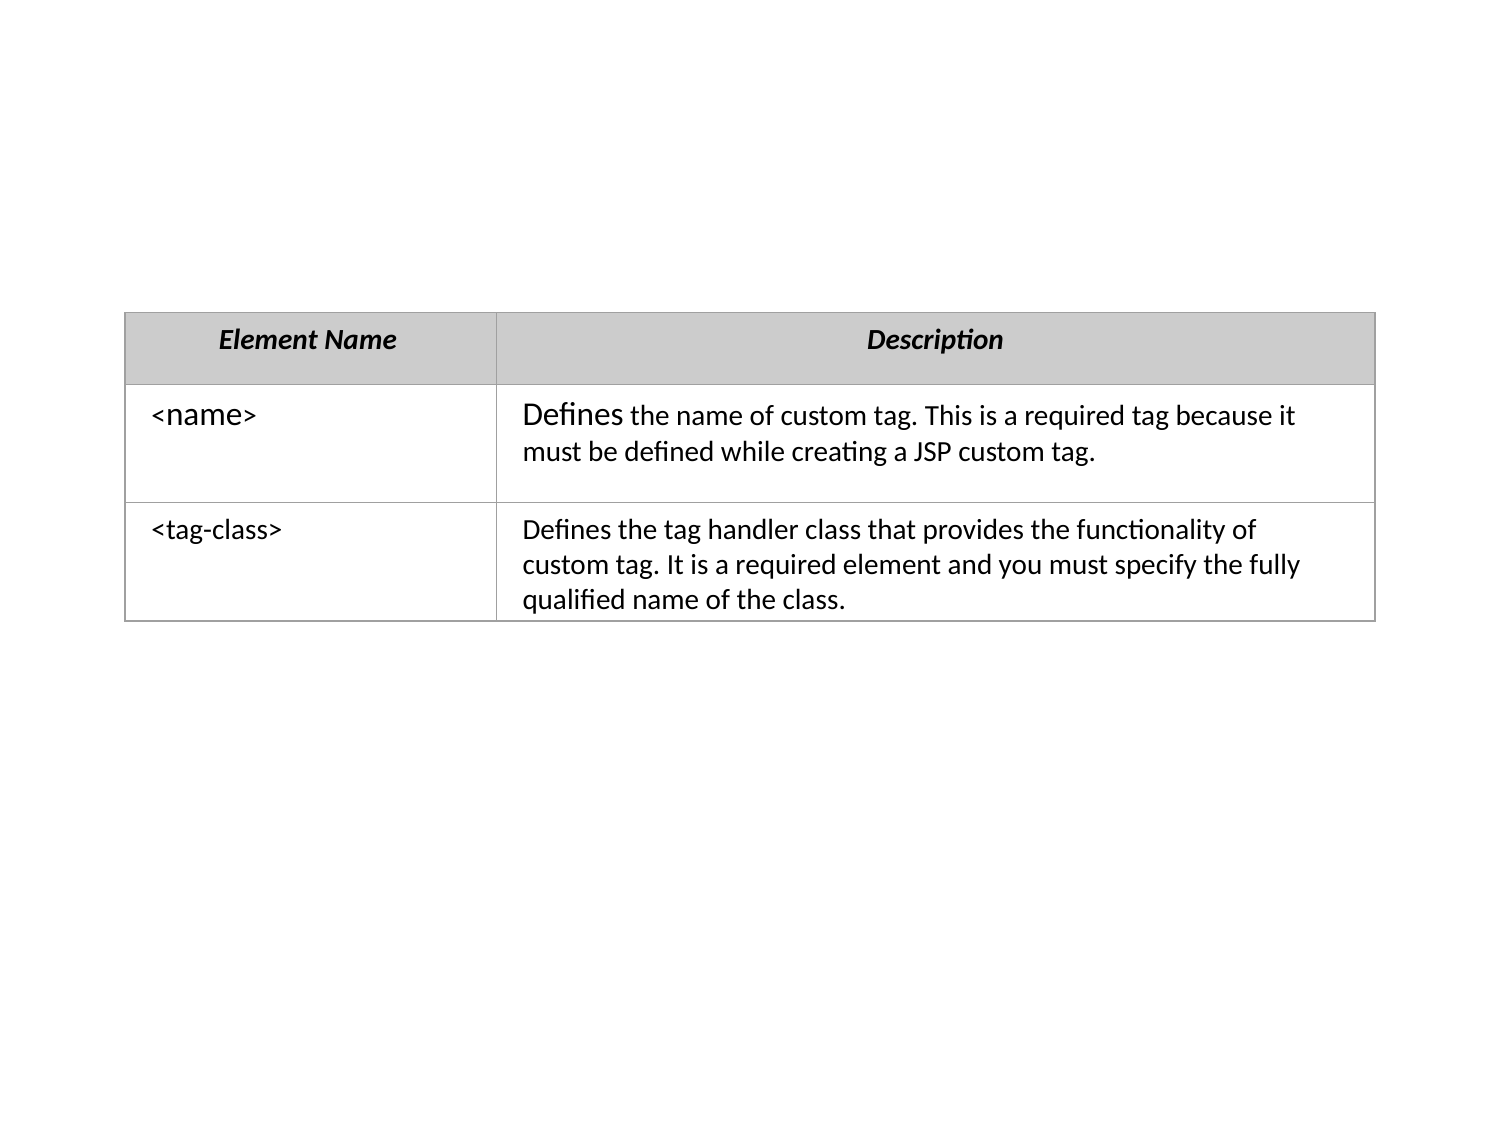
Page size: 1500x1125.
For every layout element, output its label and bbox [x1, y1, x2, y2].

text_box [124, 312, 1376, 622]
text_box [99, 262, 1425, 1000]
